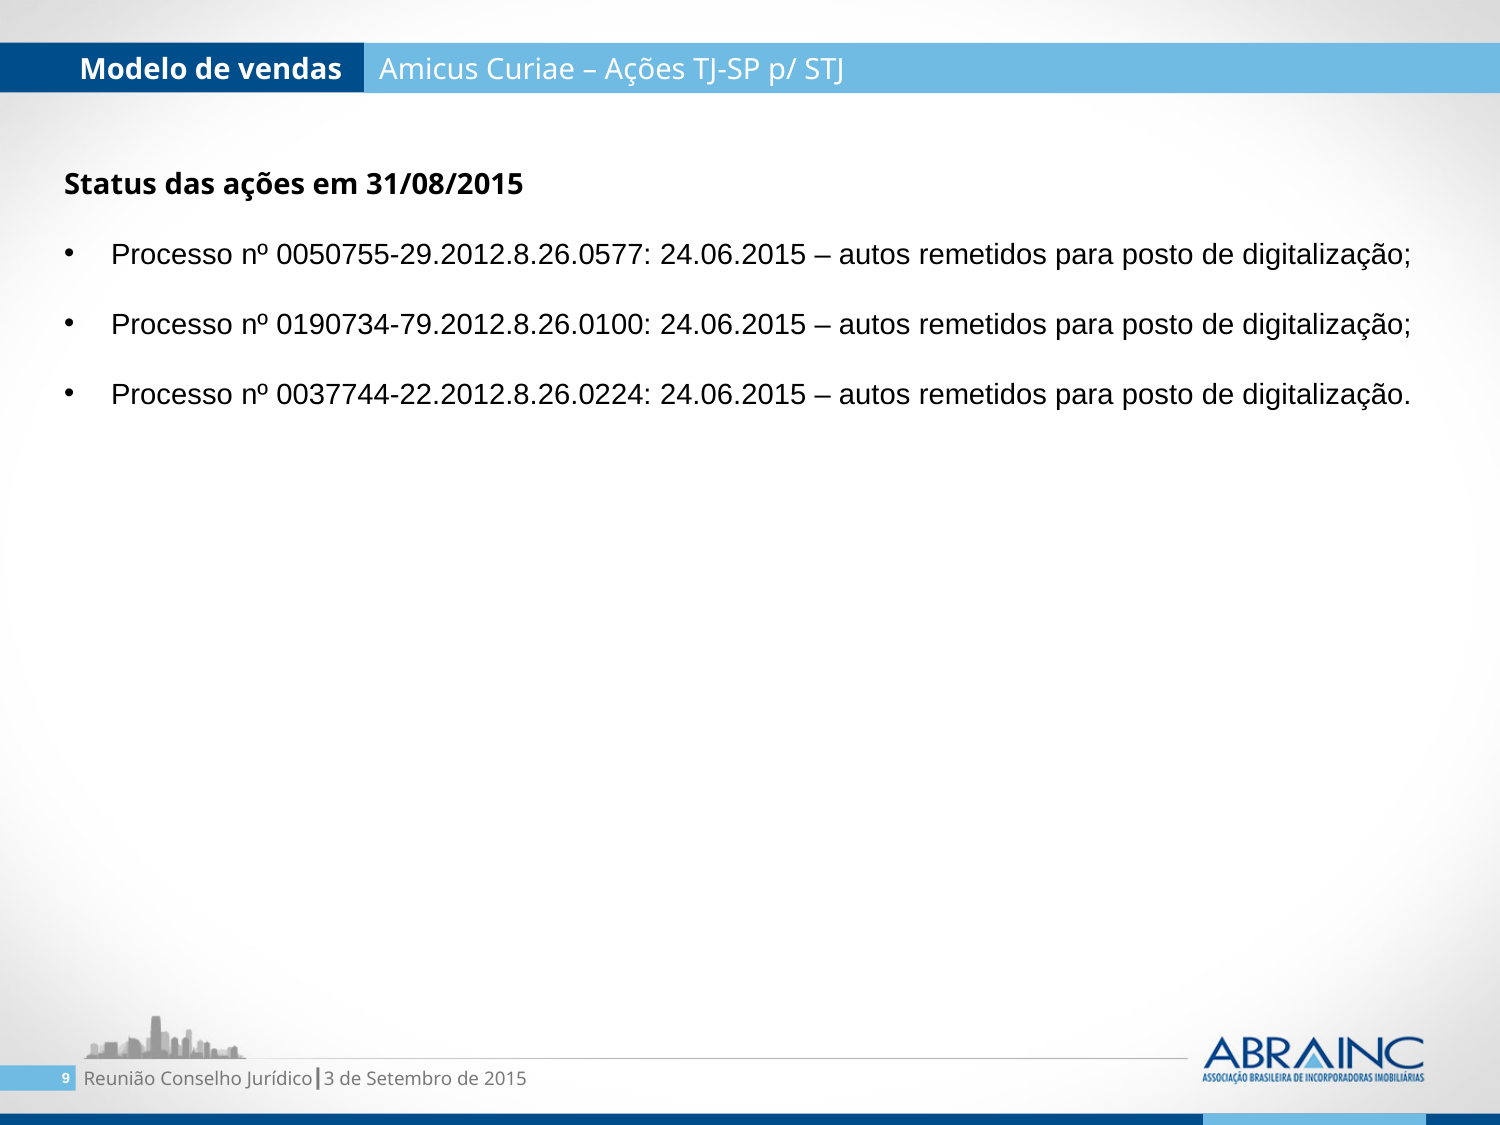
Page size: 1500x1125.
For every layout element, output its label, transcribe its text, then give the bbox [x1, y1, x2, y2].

picture [0, 93, 1500, 1113]
text_box Amicus Curiae – Ações TJ-SP p/ STJ [364, 42, 1500, 94]
text_box Status das ações em 31/08/2015 Processo nº 0050755-29.2012.8.26.0577: 24.06.2015 – autos remetidos para posto de digitalização; Processo nº 0190734-79.2012.8.26.0100: 24.06.2015 – autos remetidos para posto de digitalização; Processo nº 0037744-22.2012.8.26.0224: 24.06.2015 – autos remetidos para posto de digitalização. [49, 157, 1471, 488]
text_box Modelo de vendas [0, 42, 364, 93]
picture [0, 0, 1500, 42]
